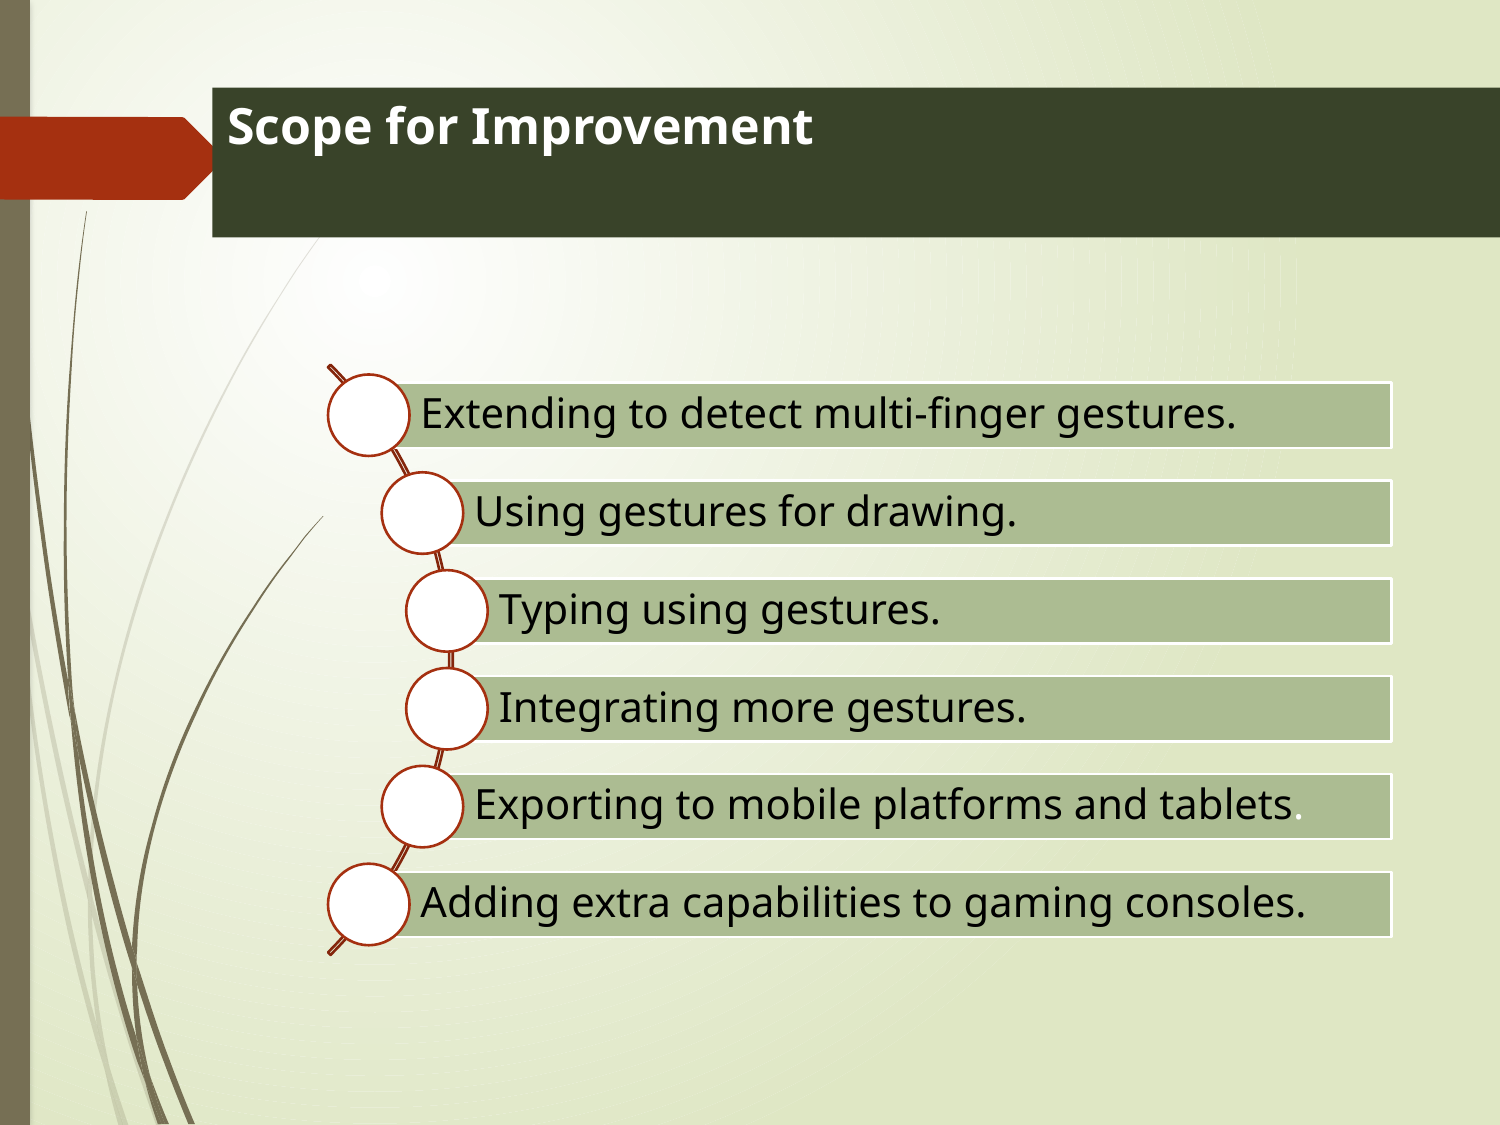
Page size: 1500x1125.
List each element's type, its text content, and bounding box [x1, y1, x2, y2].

title Scope for Improvement [212, 87, 1500, 238]
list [318, 349, 1401, 970]
